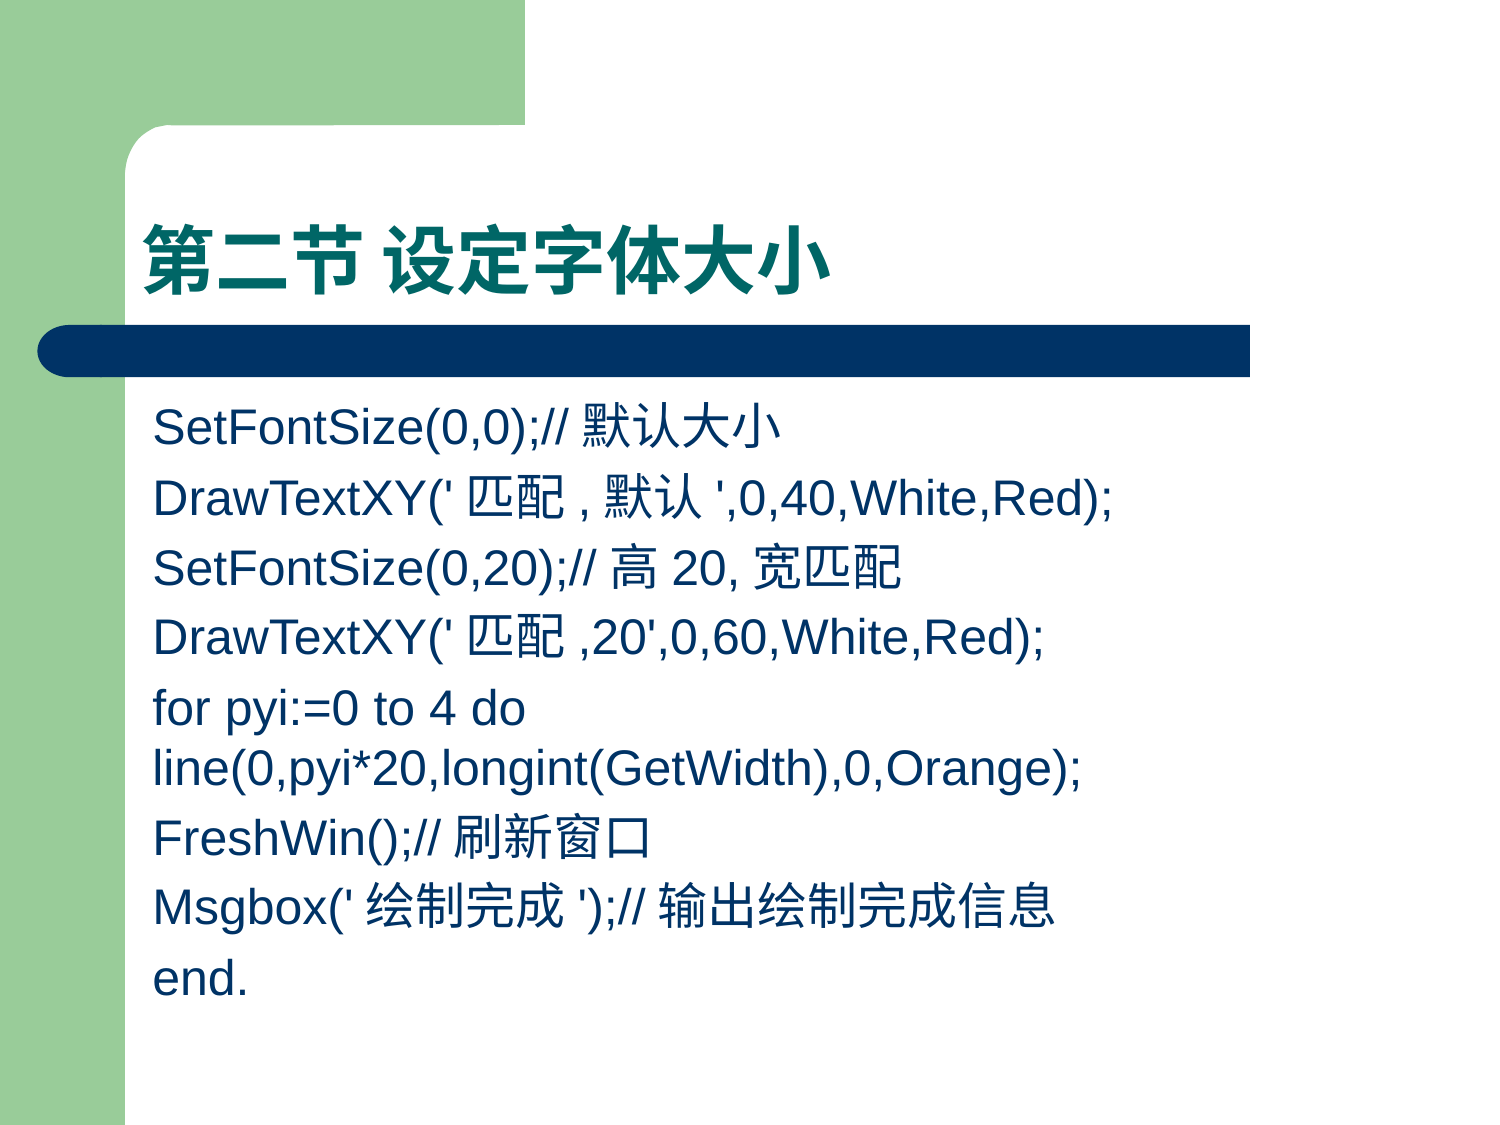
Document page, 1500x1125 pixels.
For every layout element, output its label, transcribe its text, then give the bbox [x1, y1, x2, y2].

list SetFontSize(0,0);//默认大小 DrawTextXY('匹配,默认',0,40,White,Red); SetFontSize(0,20);//高20,宽匹配 DrawTextXY('匹配,20',0,60,White,Red); for pyi:=0 to 4 do line(0,pyi*20,longint(GetWidth),0,Orange); FreshWin();//刷新窗口 Msgbox('绘制完成');//输出绘制完成信息 end. [137, 387, 1400, 999]
title 第二节 设定字体大小 [125, 125, 1425, 313]
